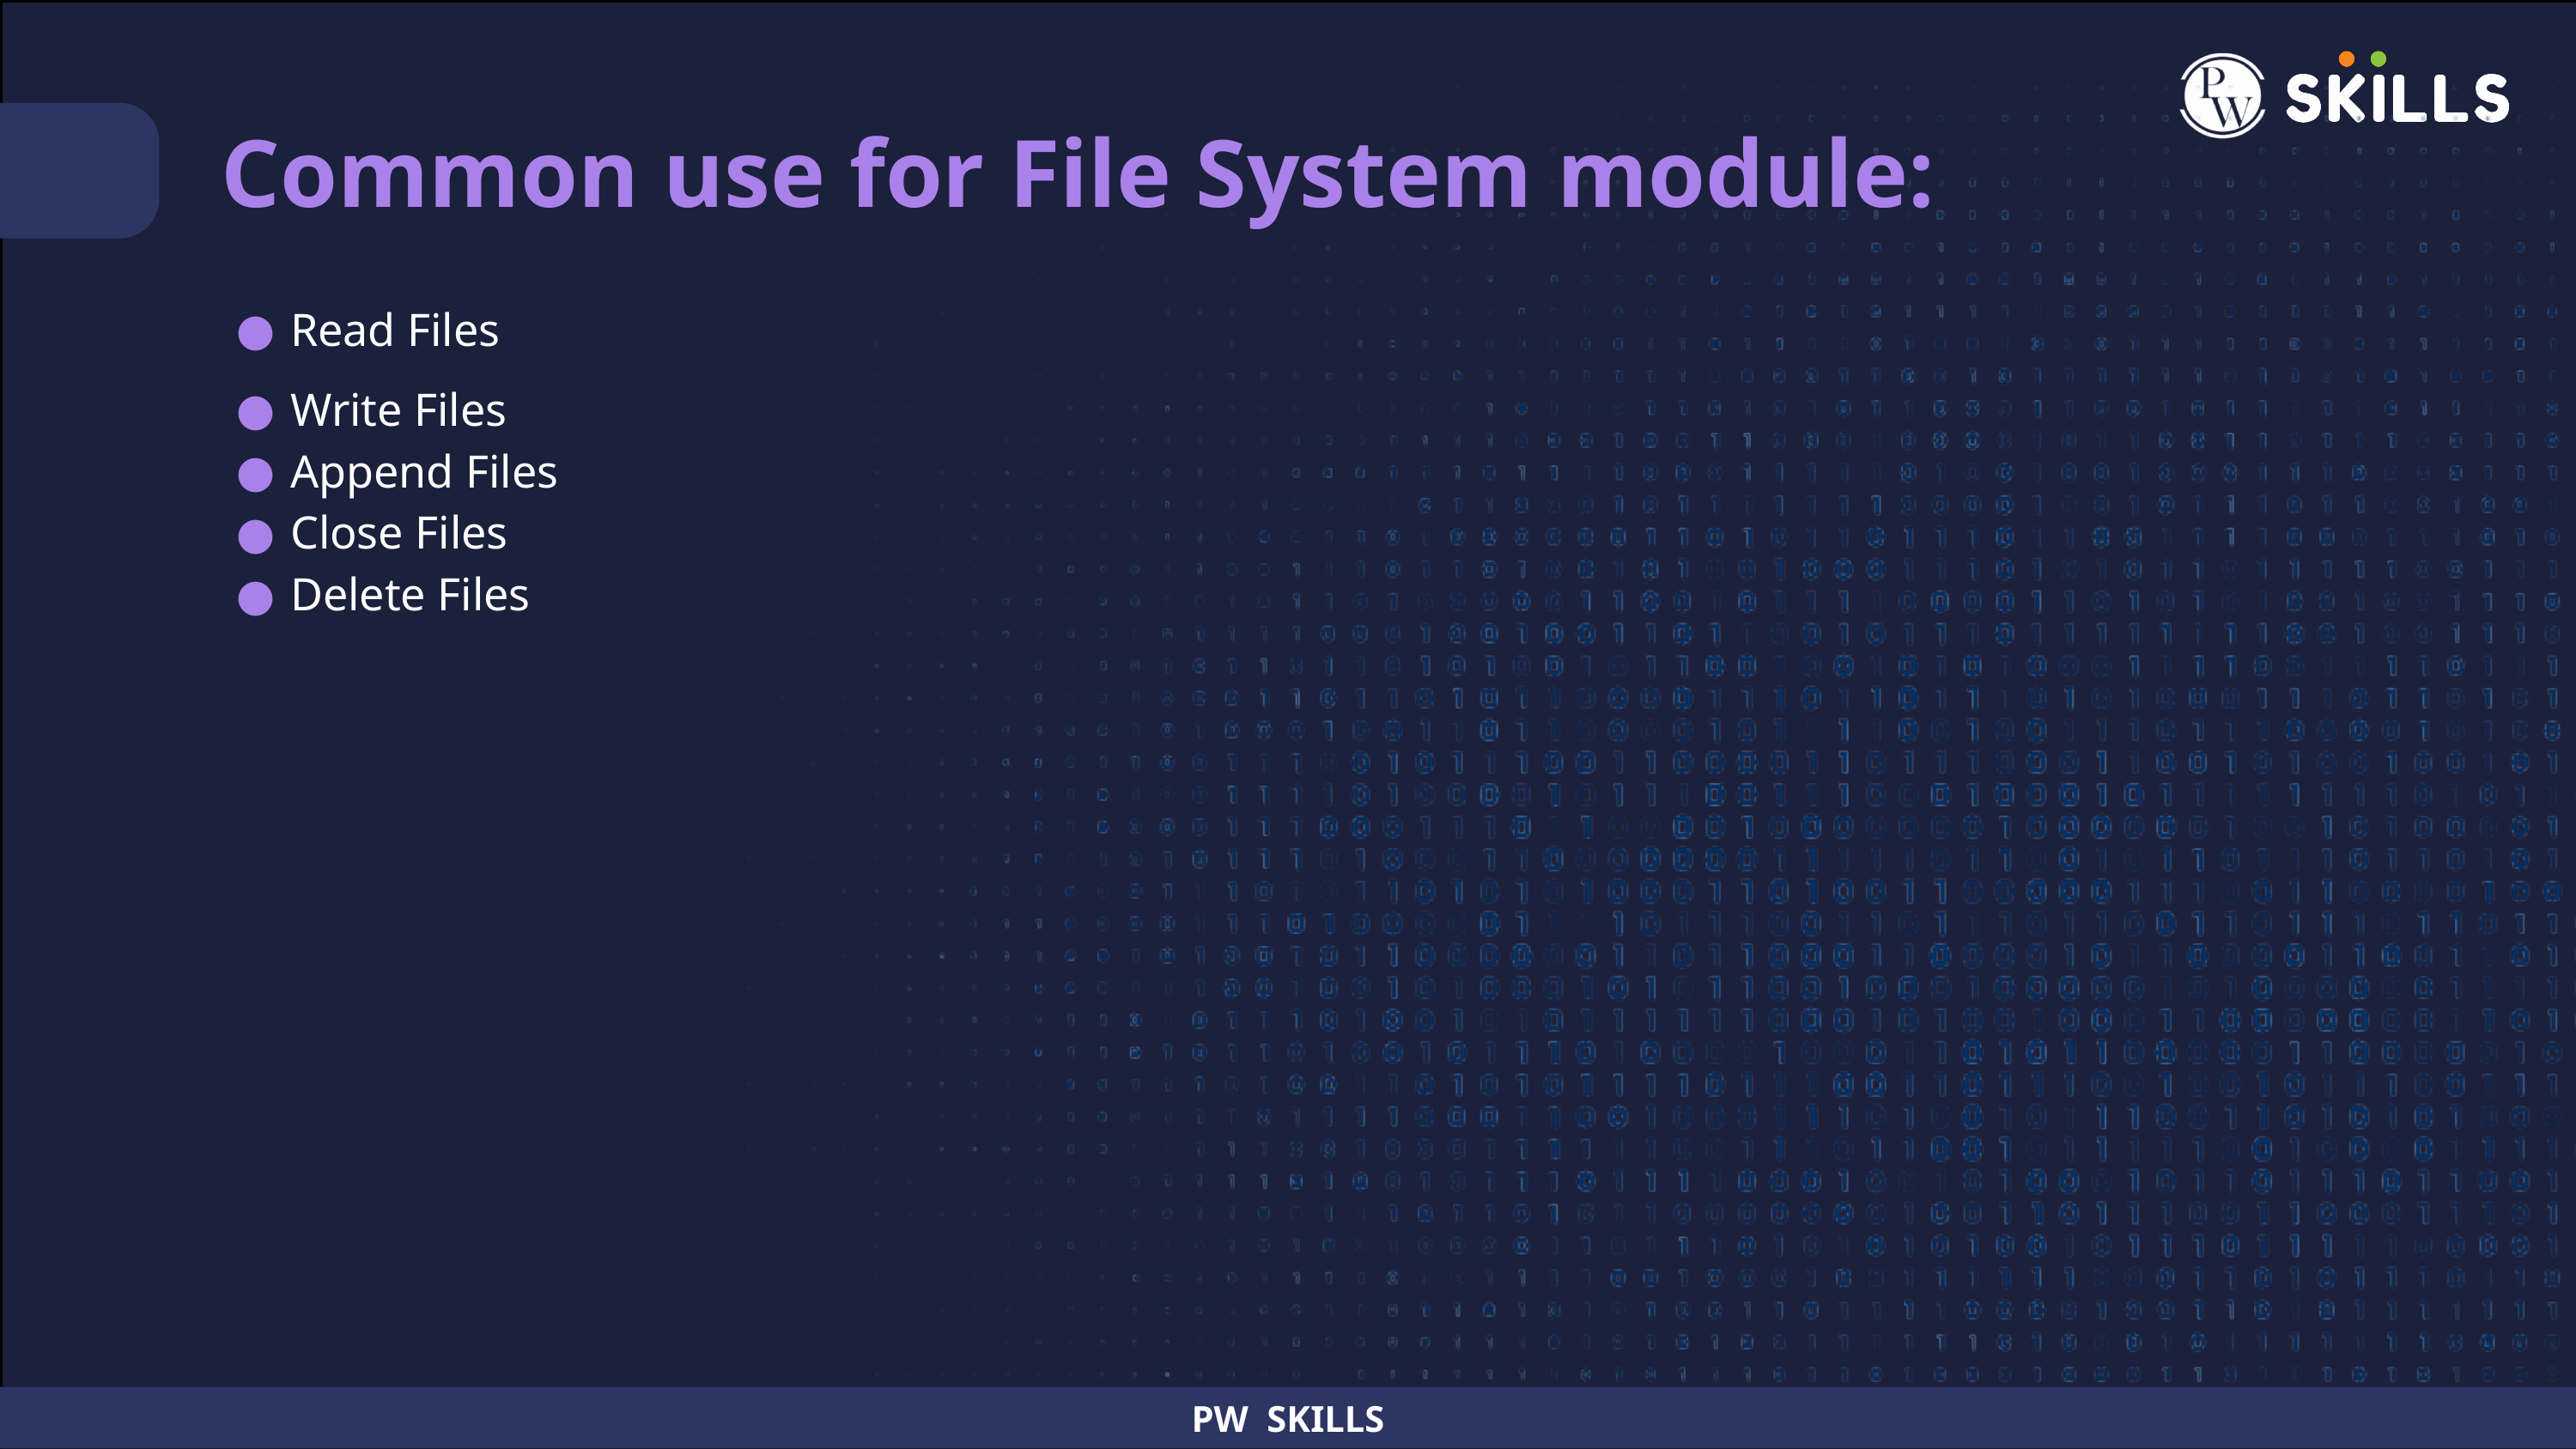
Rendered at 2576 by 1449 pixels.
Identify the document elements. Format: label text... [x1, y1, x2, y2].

text_box [0, 102, 160, 239]
text_box Read Files Write Files Append Files Close Files Delete Files [213, 281, 1975, 634]
text_box Common use for File System module: [221, 114, 2106, 227]
picture [716, 0, 2576, 1385]
